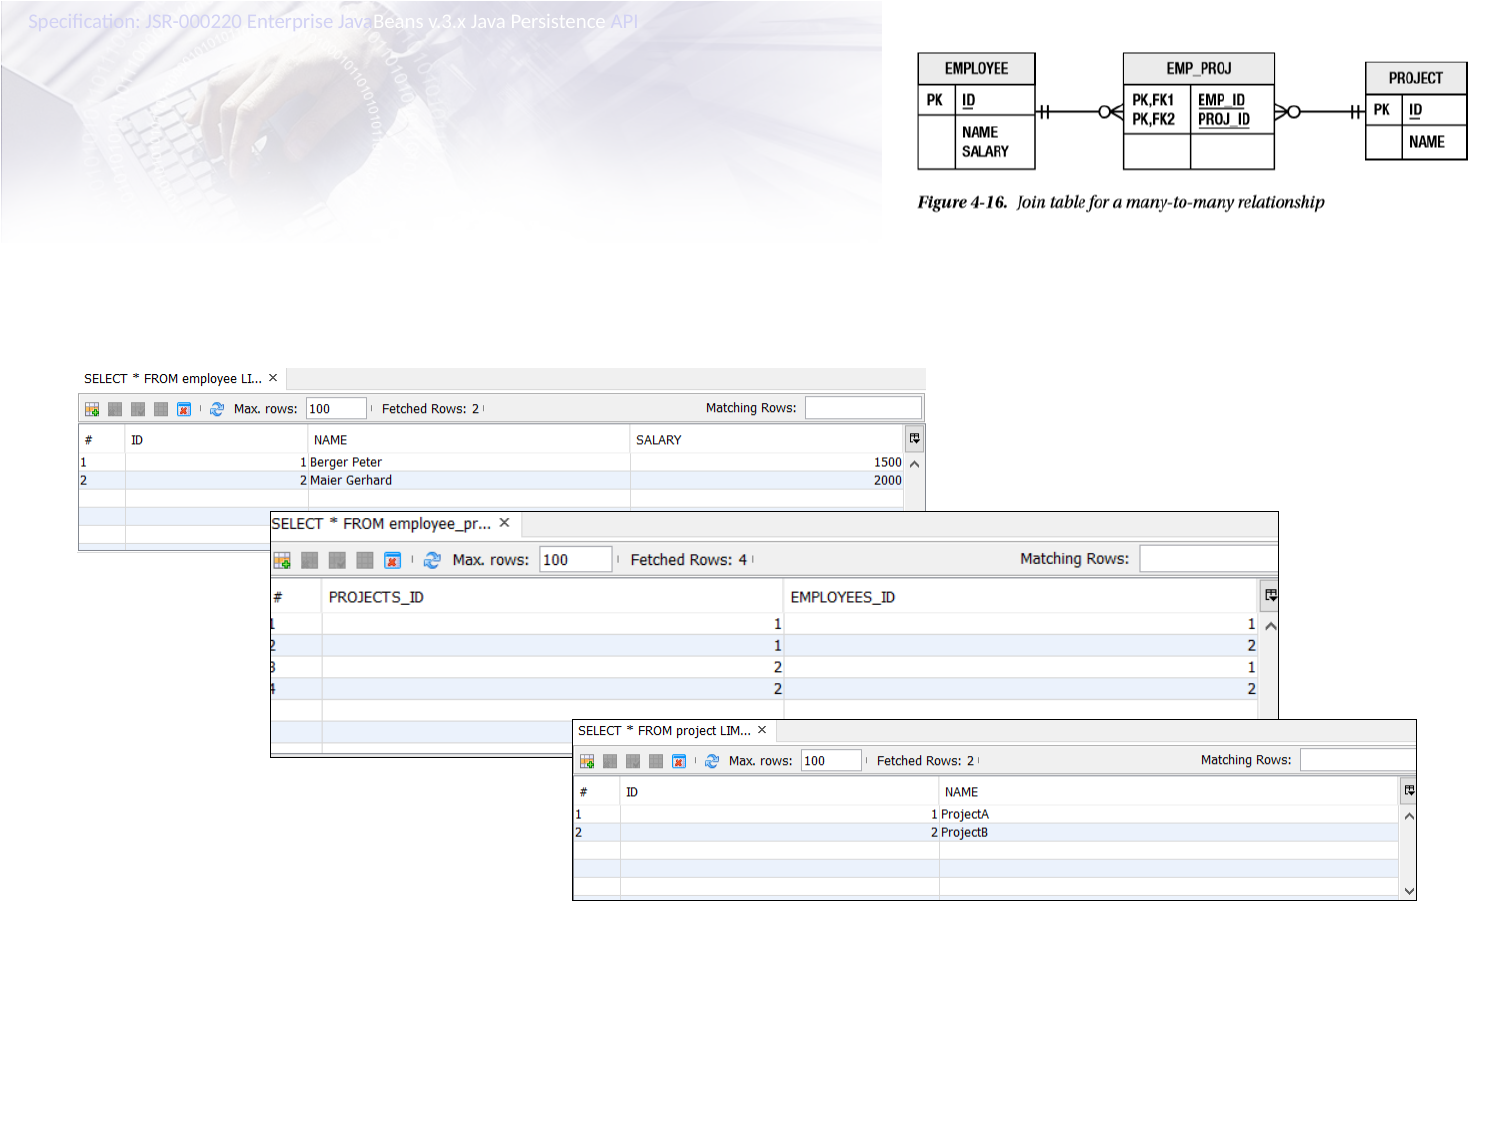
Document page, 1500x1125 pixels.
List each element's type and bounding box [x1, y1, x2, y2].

text_box [881, 0, 1013, 246]
picture [1, 1, 882, 244]
picture [897, 40, 1489, 215]
picture [77, 368, 1417, 901]
